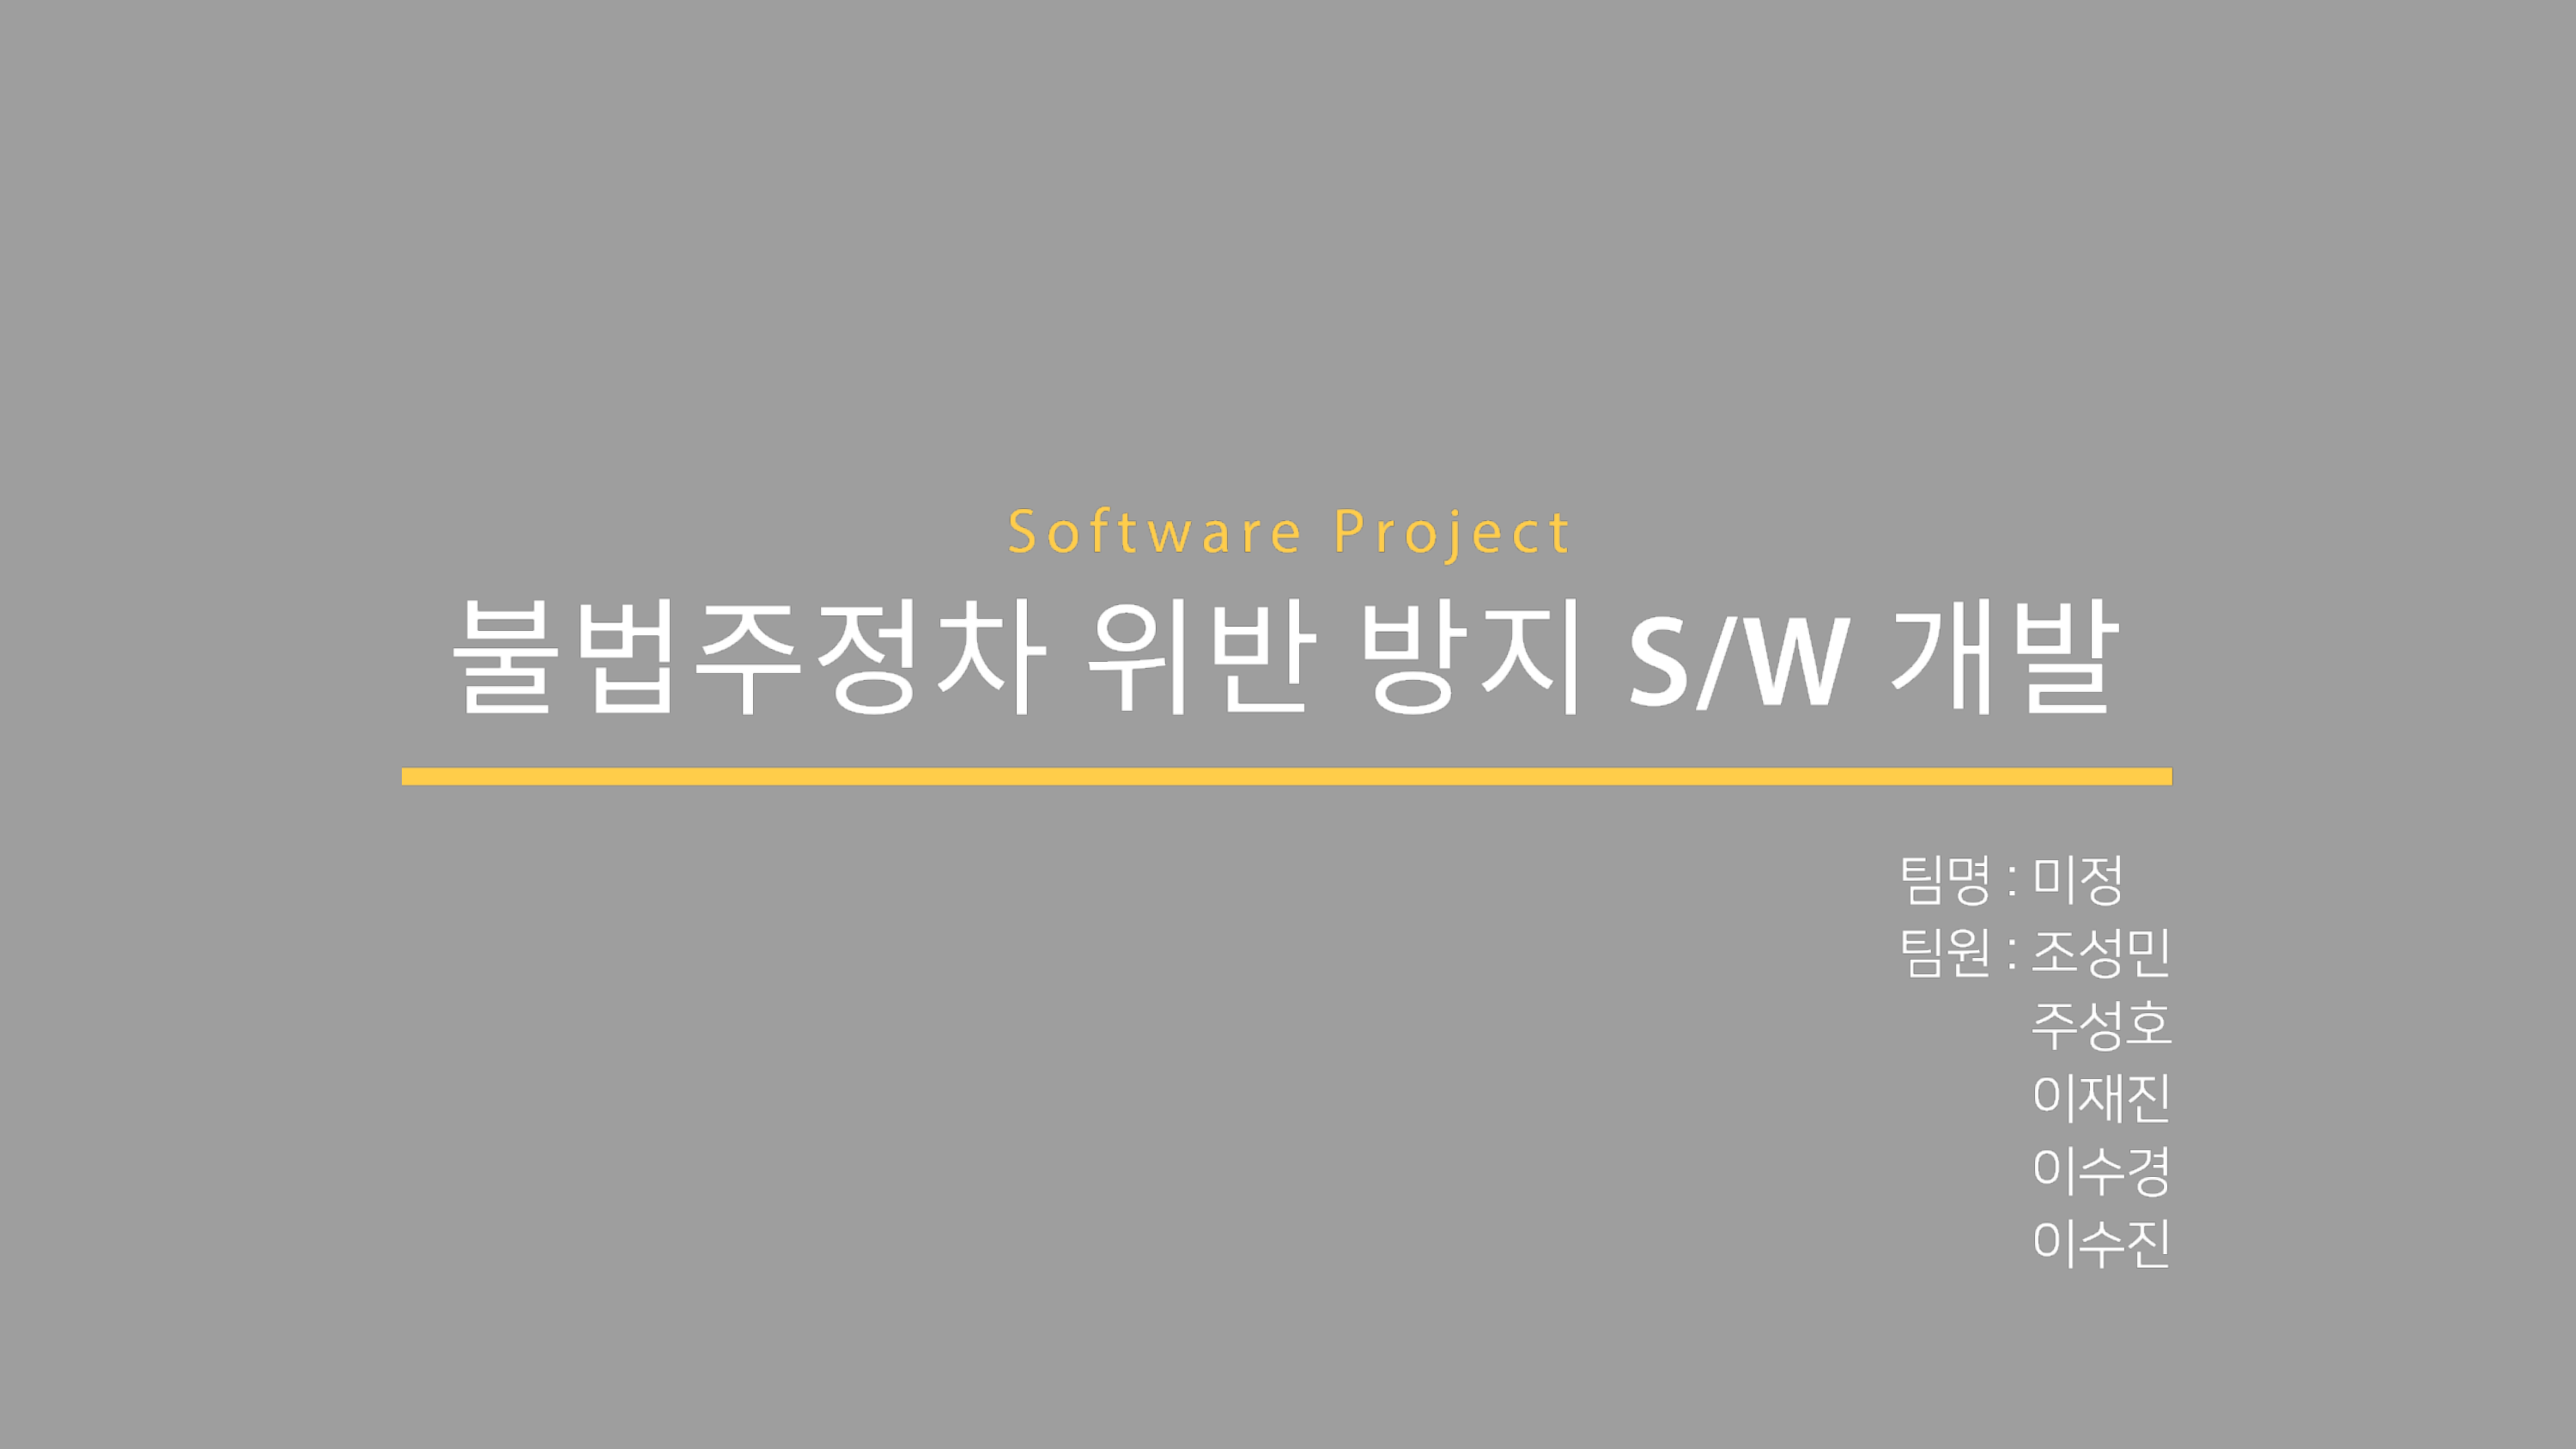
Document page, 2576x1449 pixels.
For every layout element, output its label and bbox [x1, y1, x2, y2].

text_box [402, 742, 2174, 812]
picture [1558, 843, 2197, 1365]
picture [248, 495, 2211, 805]
